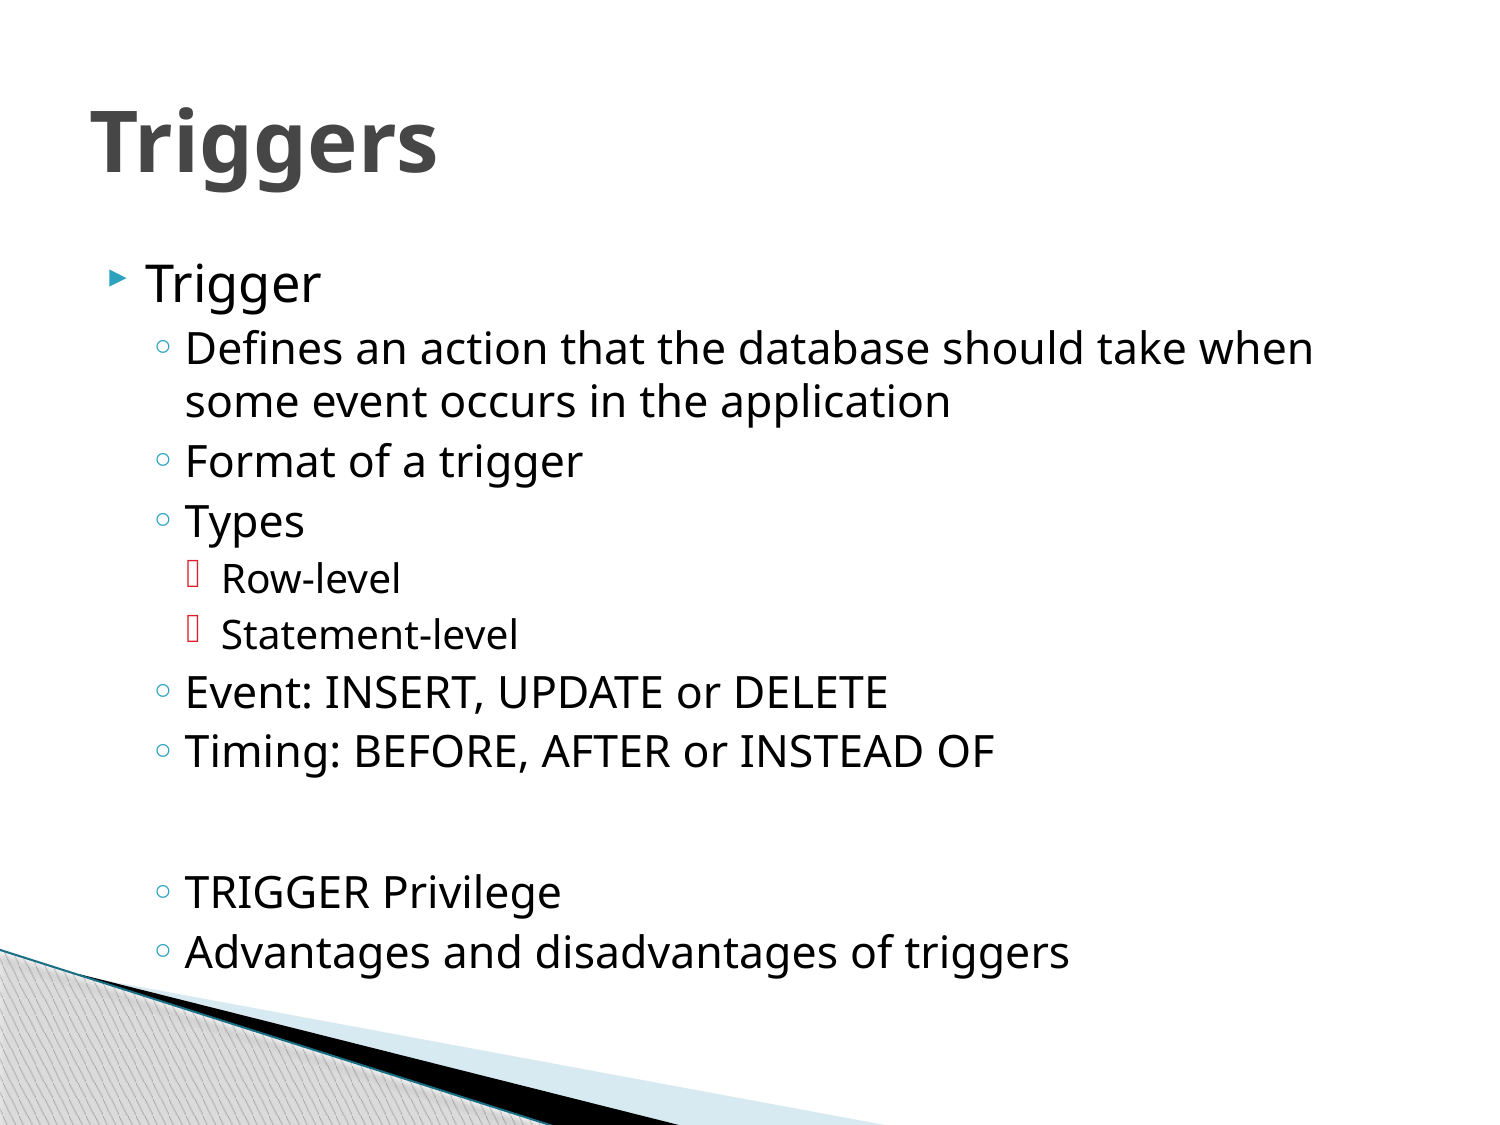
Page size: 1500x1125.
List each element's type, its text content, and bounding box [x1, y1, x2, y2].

list Trigger Defines an action that the database should take when some event occurs in the application Format of a trigger Types Row-level Statement-level Event: INSERT, UPDATE or DELETE Timing: BEFORE, AFTER or INSTEAD OF TRIGGER Privilege Advantages and disadvantages of triggers [75, 243, 1425, 986]
title Triggers [75, 45, 1425, 233]
